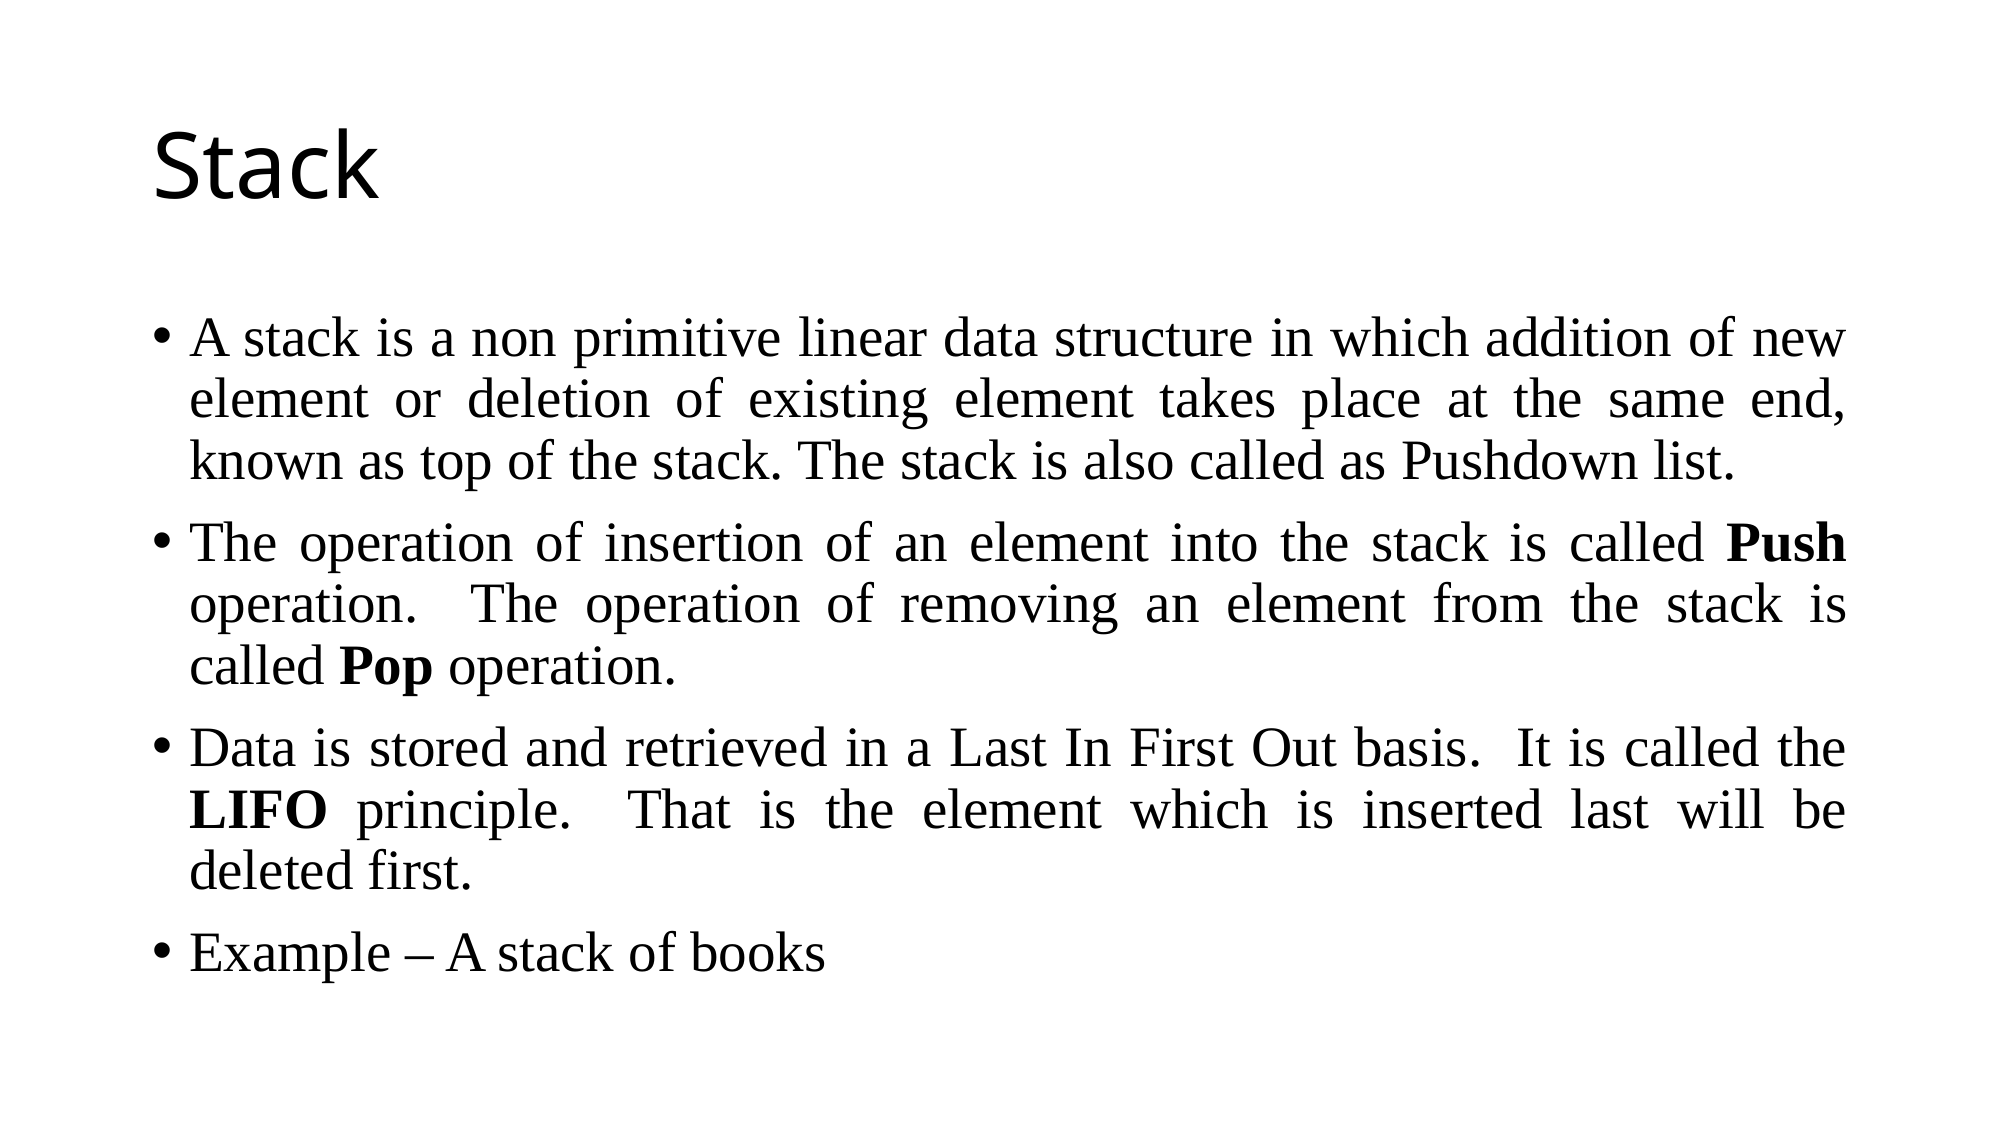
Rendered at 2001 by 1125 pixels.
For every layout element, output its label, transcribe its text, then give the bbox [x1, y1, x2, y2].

list A stack is a non primitive linear data structure in which addition of new element or deletion of existing element takes place at the same end, known as top of the stack. The stack is also called as Pushdown list. The operation of insertion of an element into the stack is called Push operation. The operation of removing an element from the stack is called Pop operation. Data is stored and retrieved in a Last In First Out basis. It is called the LIFO principle. That is the element which is inserted last will be deleted first. Example – A stack of books [137, 299, 1863, 1014]
title Stack [137, 59, 1863, 278]
